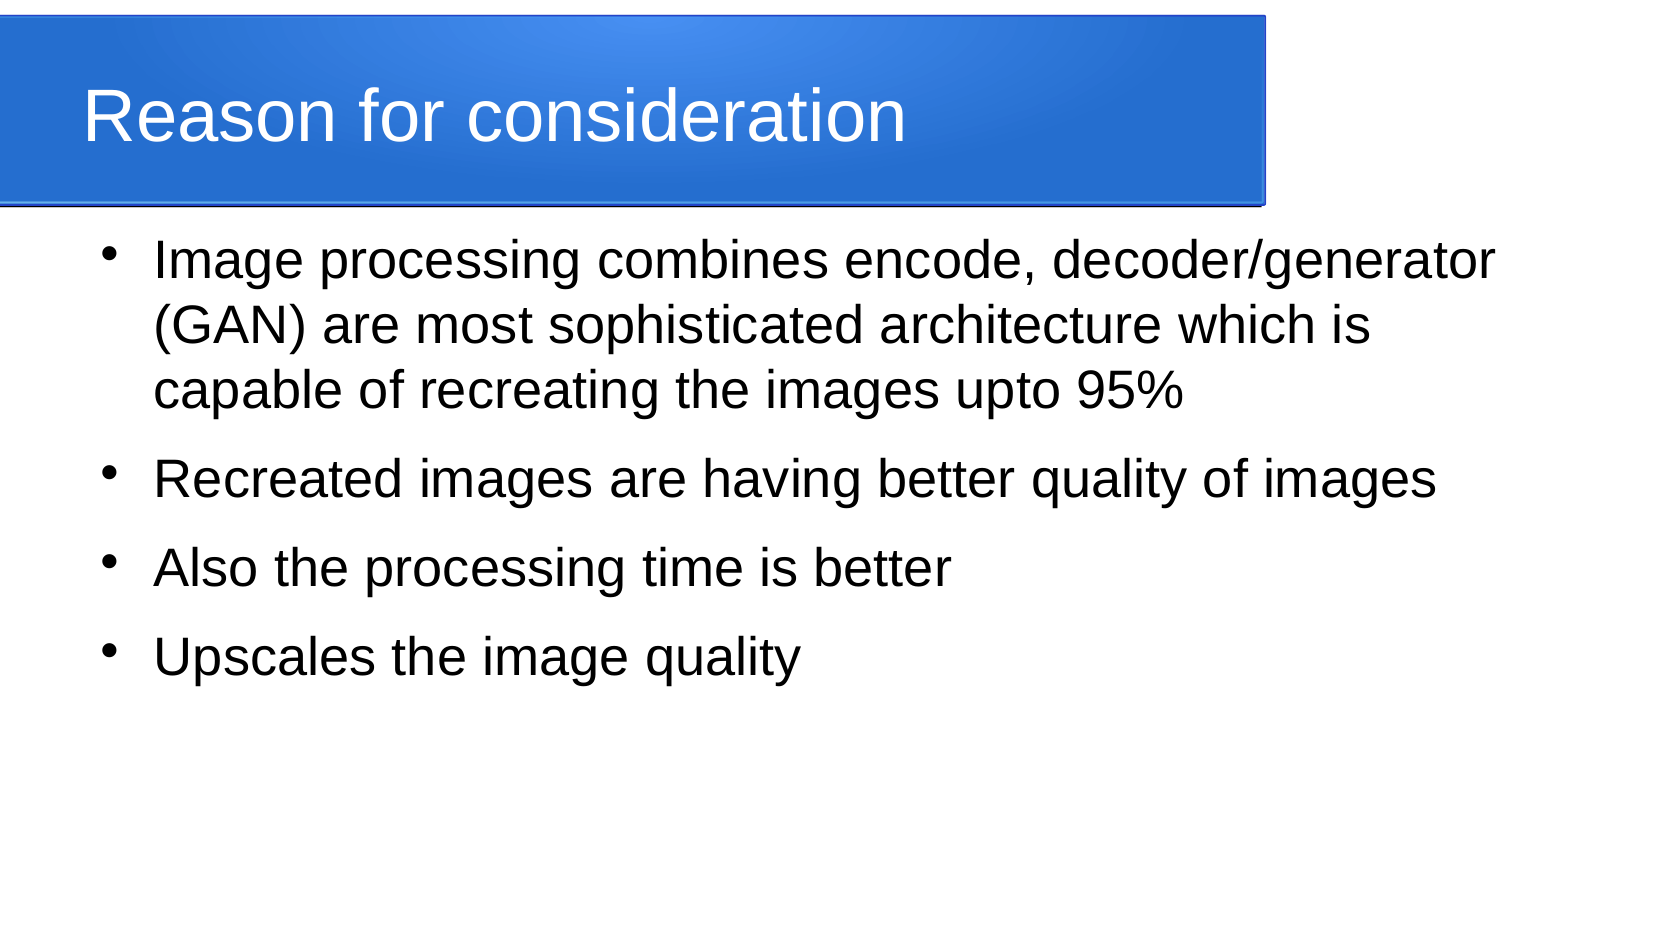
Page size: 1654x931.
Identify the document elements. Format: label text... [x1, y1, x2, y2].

text_box Reason for consideration [82, 35, 1235, 189]
text_box Image processing combines encode, decoder/generator (GAN) are most sophisticated architecture which is capable of recreating the images upto 95% Recreated images are having better quality of images Also the processing time is better Upscales the image quality [82, 224, 1571, 764]
picture [0, 13, 1269, 211]
